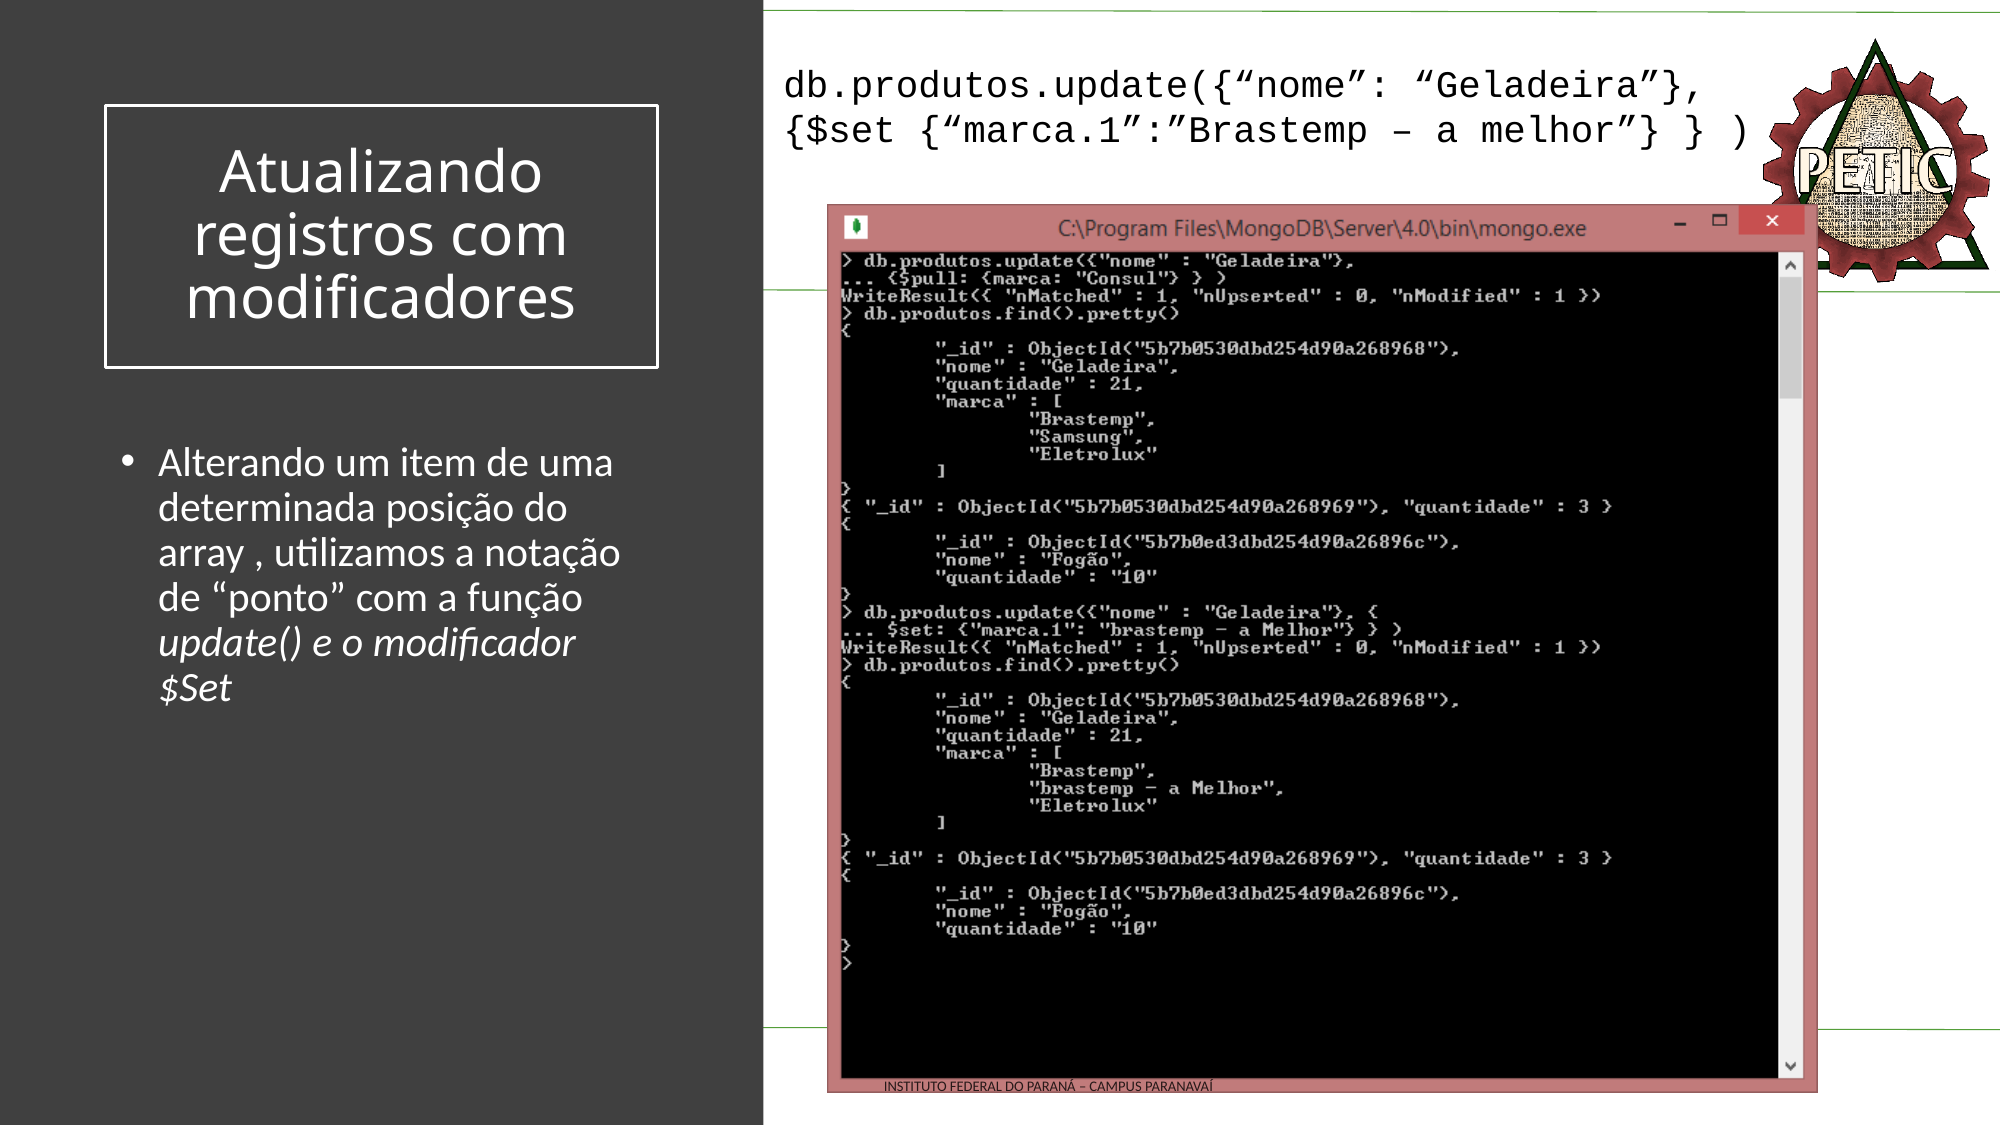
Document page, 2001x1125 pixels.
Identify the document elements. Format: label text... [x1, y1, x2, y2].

title Atualizando registros com modificadores [105, 105, 658, 368]
text_box [0, 0, 764, 1125]
text_box db.produtos.update({“nome”: “Geladeira”}, {$set {“marca.1”:”Brastemp – a melhor”} } ) [768, 52, 1766, 158]
picture [827, 34, 2000, 1093]
list Alterando um item de uma determinada posição do array , utilizamos a notação de “ponto” com a função update() e o modificador $Set [105, 432, 658, 994]
footer Prof. Késsia Rita da Costa Marchi INSTITUTO FEDERAL DO PARANÁ – CAMPUS PARANAVAÍ [869, 1093, 1621, 1103]
